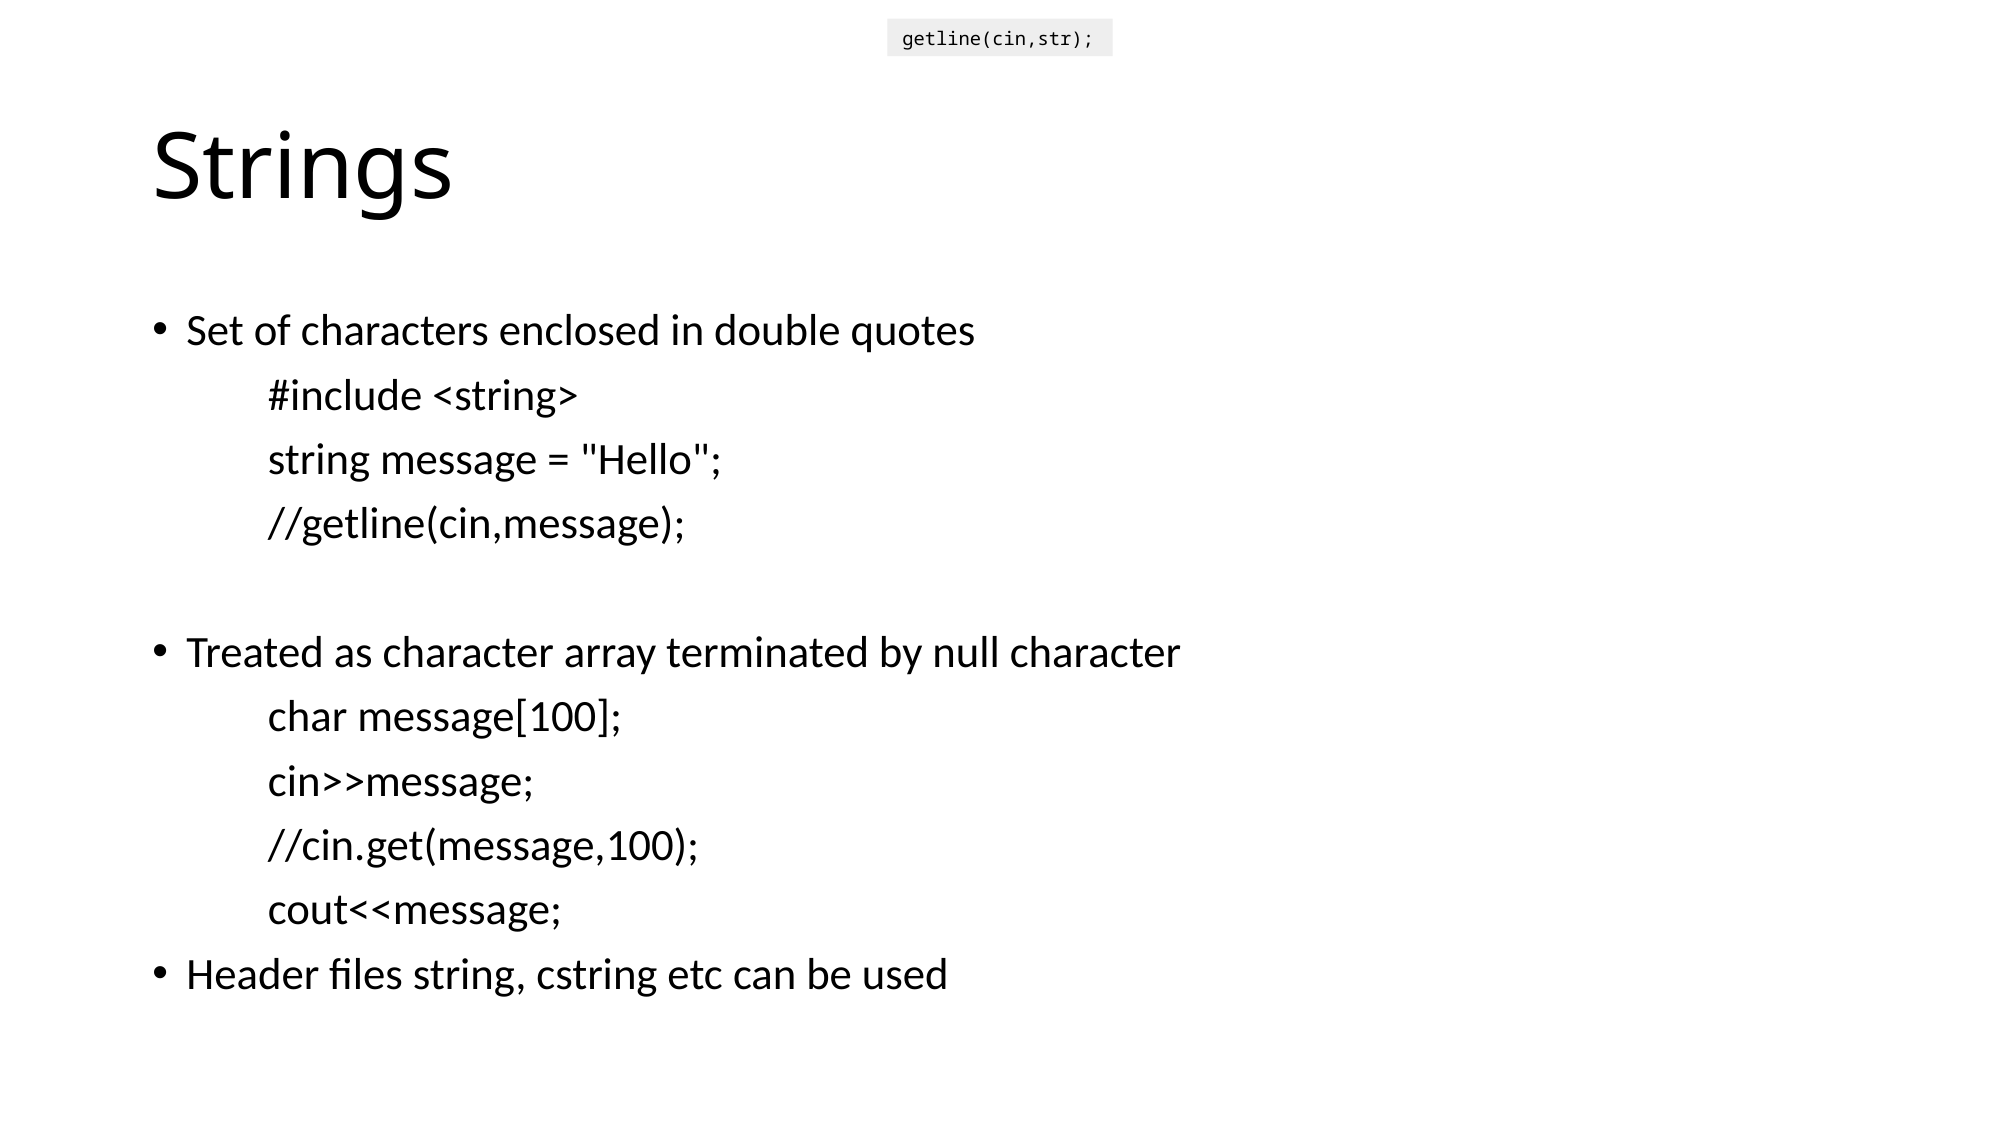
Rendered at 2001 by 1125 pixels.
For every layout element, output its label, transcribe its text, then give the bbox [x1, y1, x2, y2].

list Set of characters enclosed in double quotes #include <string> string message = "Hello"; //getline(cin,message); Treated as character array terminated by null character char message[100]; cin>>message; //cin.get(message,100); cout<<message; Header files string, cstring etc can be used [137, 299, 1863, 1014]
title Strings [137, 59, 1863, 278]
text_box getline(cin,str); [887, 18, 1113, 57]
